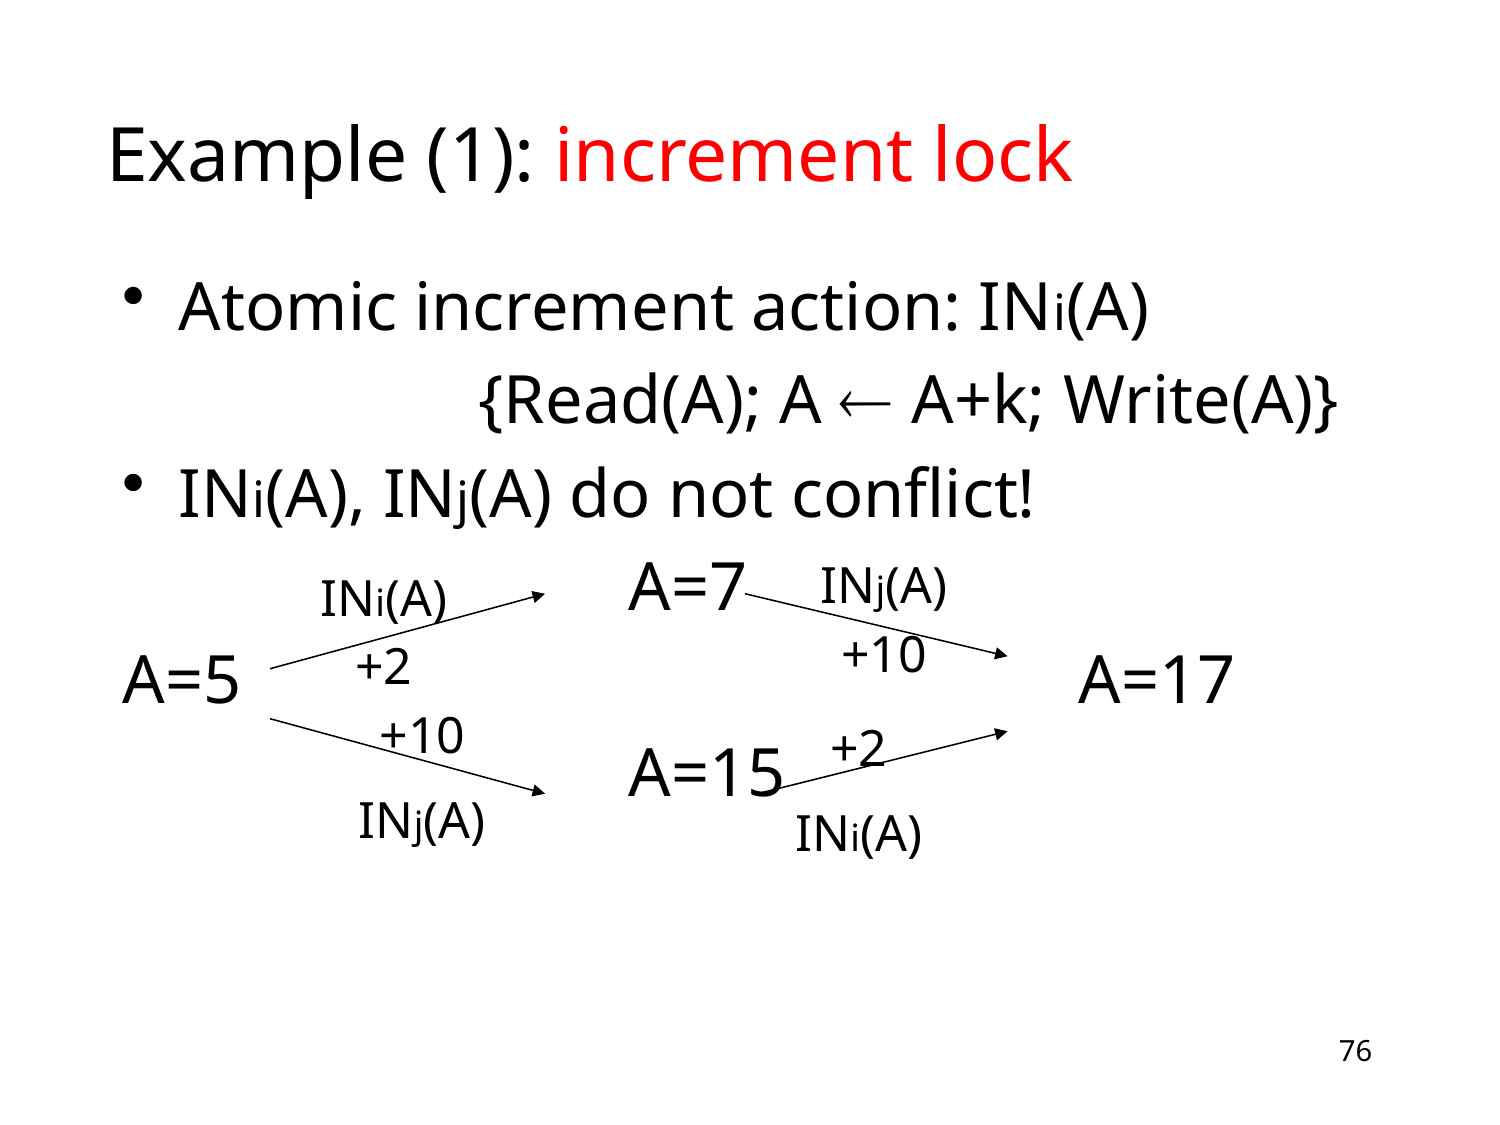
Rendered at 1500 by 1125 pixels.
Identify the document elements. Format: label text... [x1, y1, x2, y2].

text_box [937, 728, 1008, 749]
text_box INi(A) +2 [305, 558, 462, 701]
text_box +2 INi(A) [780, 708, 937, 869]
text_box [462, 591, 546, 617]
text_box [963, 645, 1008, 660]
slide_number 76 [1074, 1024, 1388, 1101]
text_box INj(A) +10 [805, 546, 963, 688]
text_box +10 INj(A) [344, 696, 501, 856]
title Example (1): increment lock [91, 57, 1367, 245]
list Atomic increment action: INi(A) {Read(A); A  A+k; Write(A)} INi(A), INj(A) do not conflict! A=7 A=5 A=17 A=15 [107, 256, 1383, 932]
text_box [501, 781, 546, 797]
